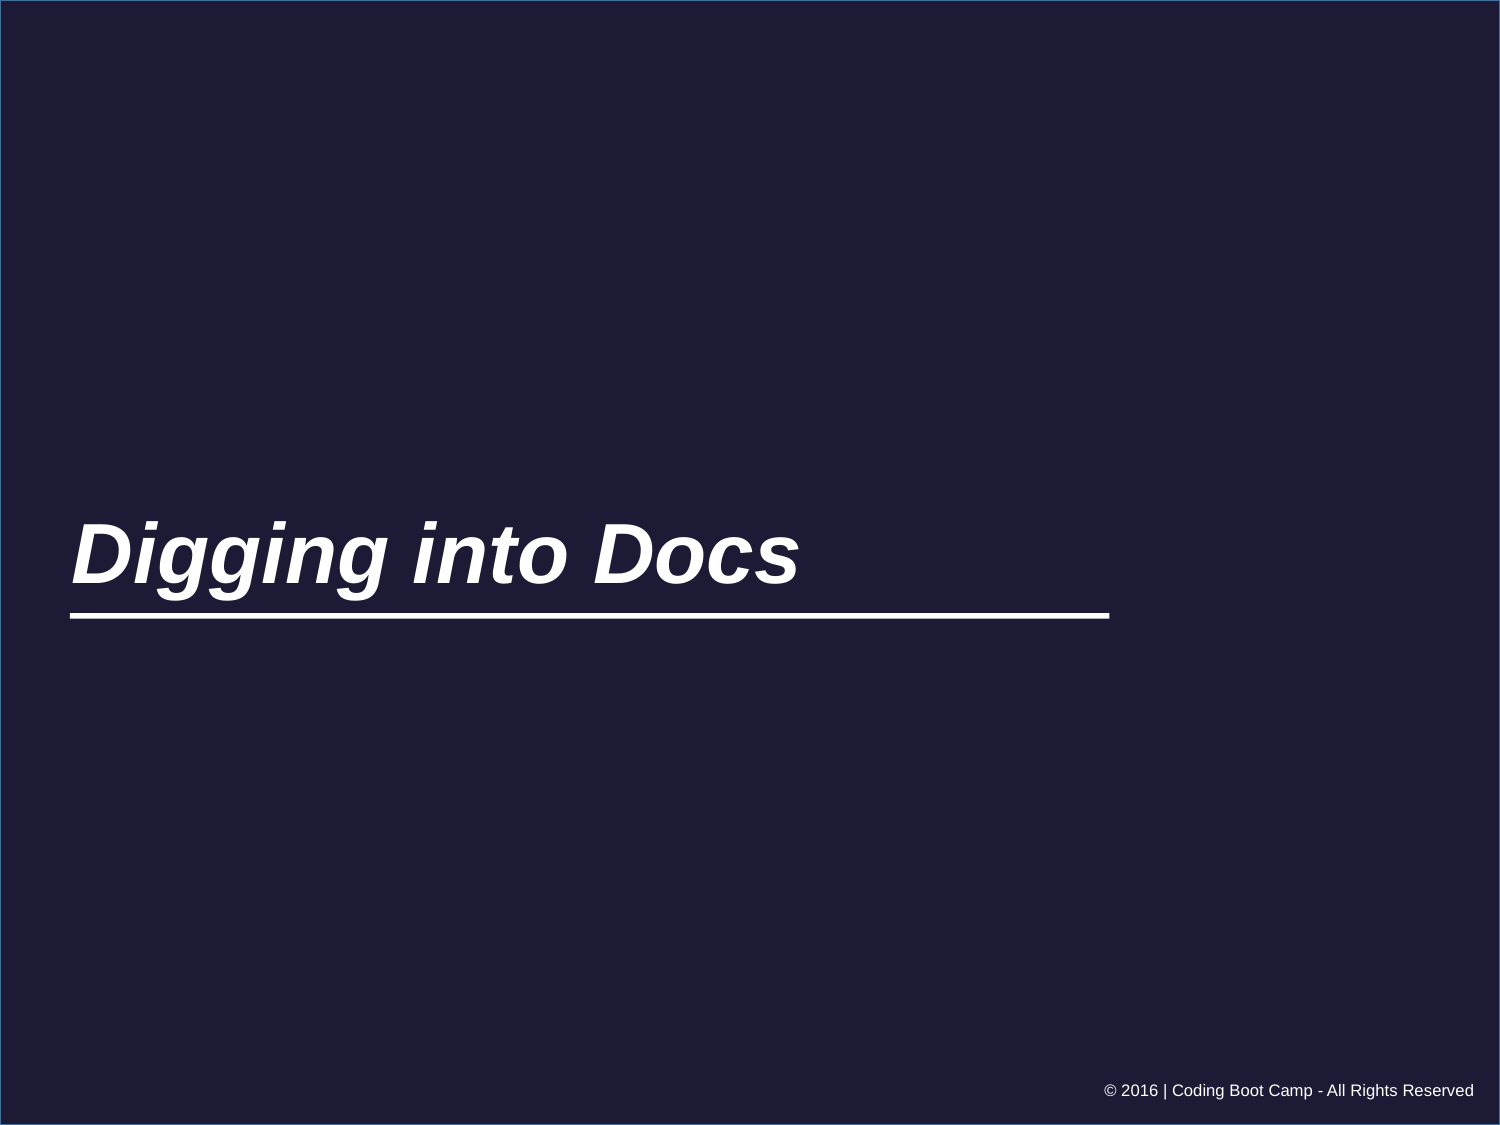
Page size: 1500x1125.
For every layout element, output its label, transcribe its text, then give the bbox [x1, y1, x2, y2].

title Digging into Docs [63, 483, 1415, 628]
